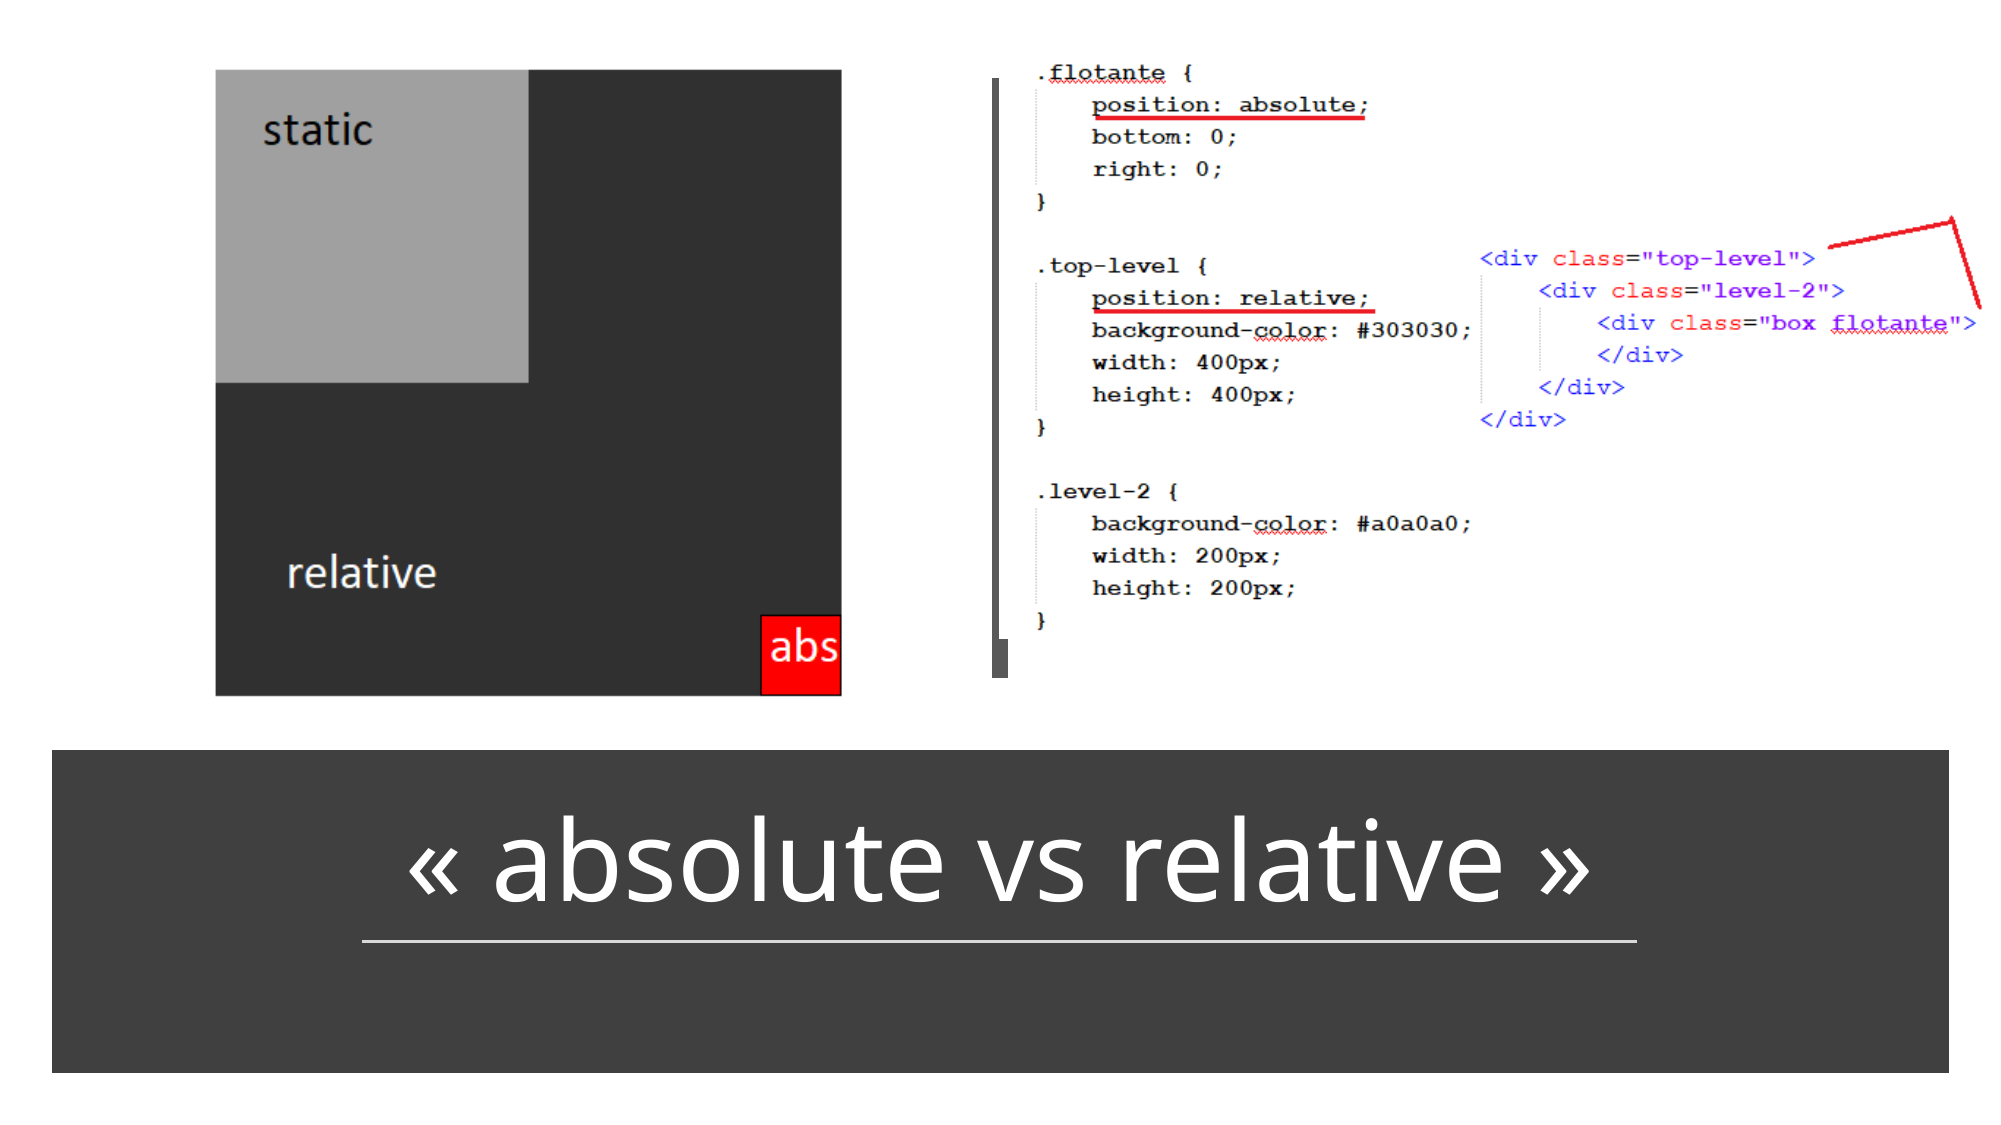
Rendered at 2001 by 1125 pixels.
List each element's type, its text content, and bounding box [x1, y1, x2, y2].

title « absolute vs relative » [86, 780, 1914, 933]
text_box [61, 759, 1939, 1064]
picture [999, 56, 1995, 639]
picture [205, 56, 845, 701]
